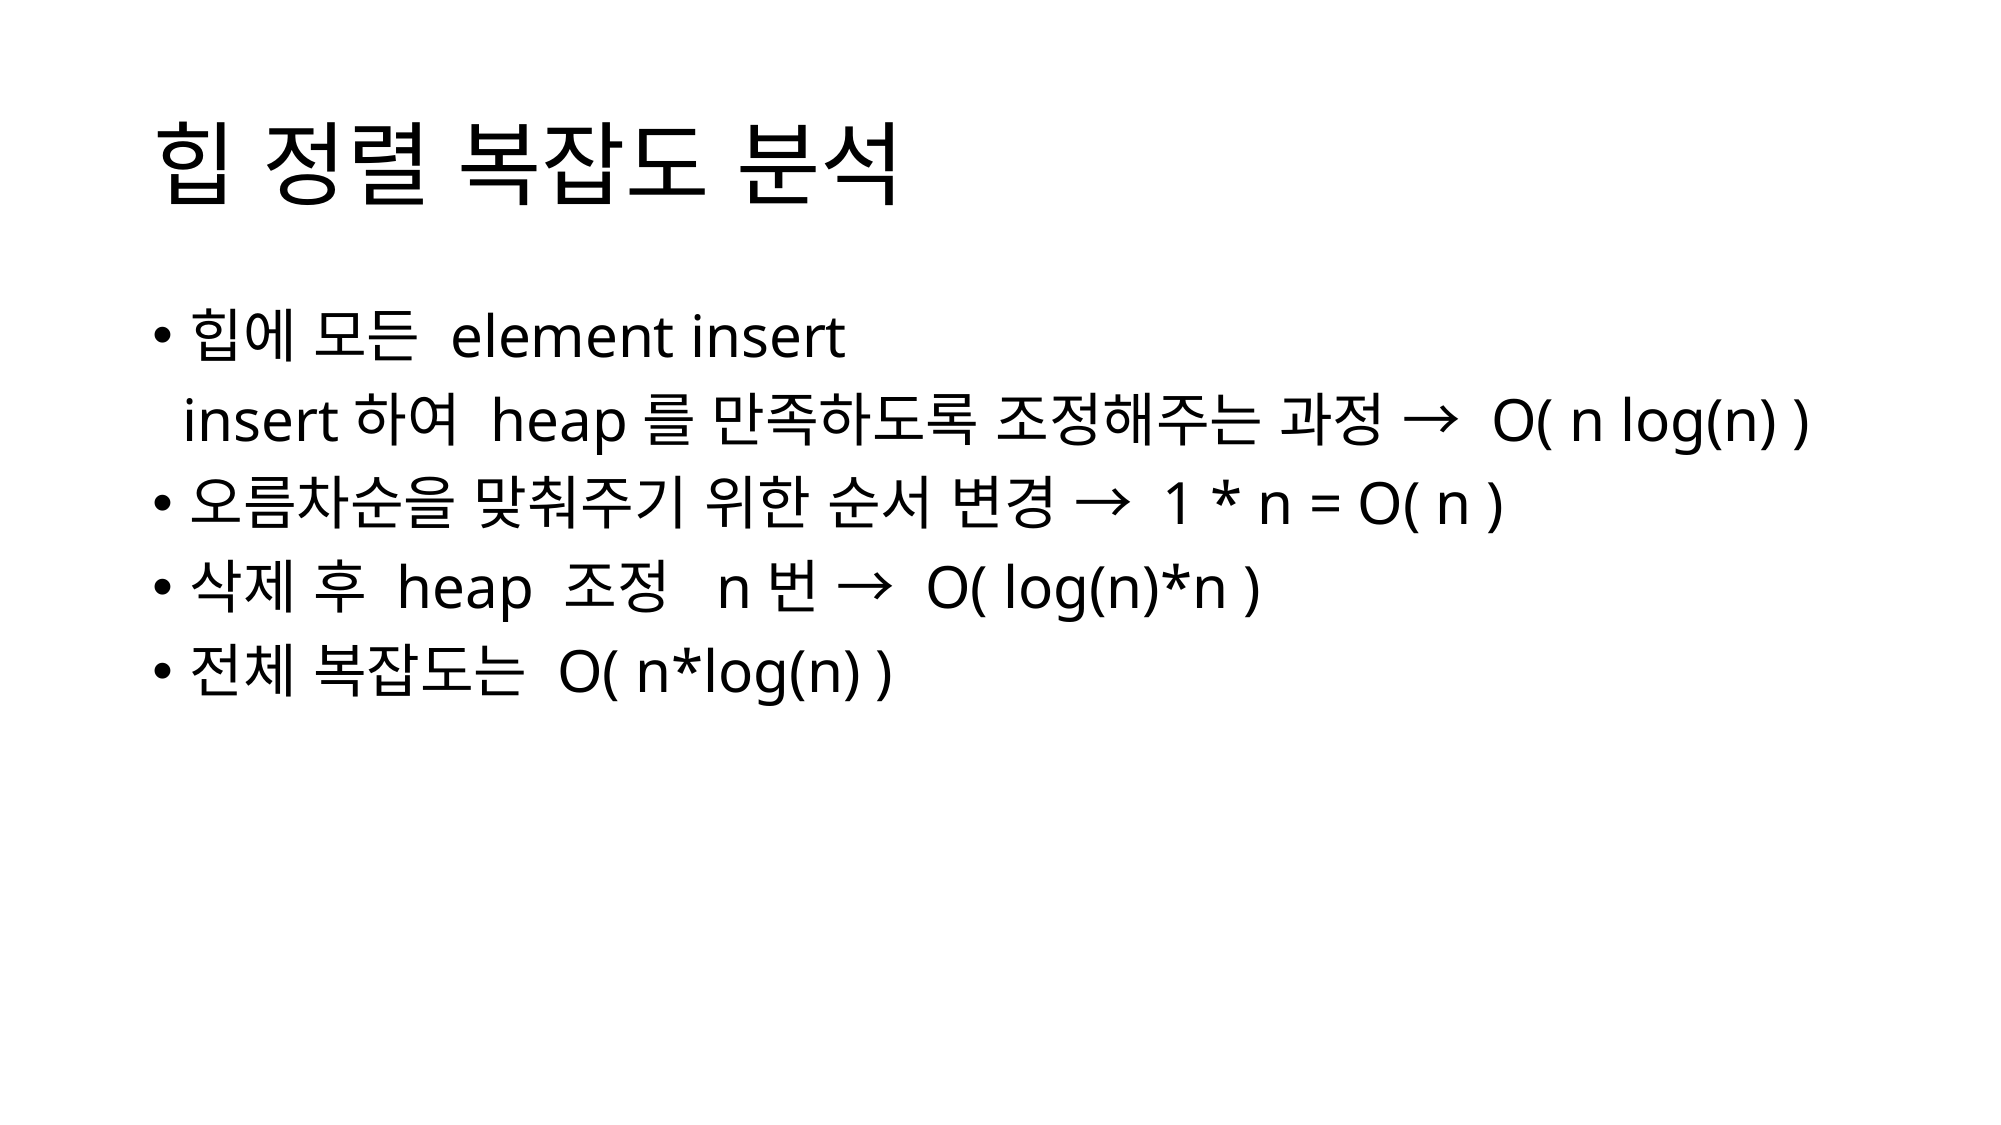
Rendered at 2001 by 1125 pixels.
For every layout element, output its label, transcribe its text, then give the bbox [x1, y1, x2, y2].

title 힙 정렬 복잡도 분석 [137, 59, 1863, 278]
list 힙에 모든 element insert insert하여 heap를 만족하도록 조정해주는 과정 → O( n log(n) ) 오름차순을 맞춰주기 위한 순서 변경 → 1 * n = O( n ) 삭제 후 heap 조정 n번 → O( log(n)*n ) 전체 복잡도는 O( n*log(n) ) [137, 299, 1903, 1014]
